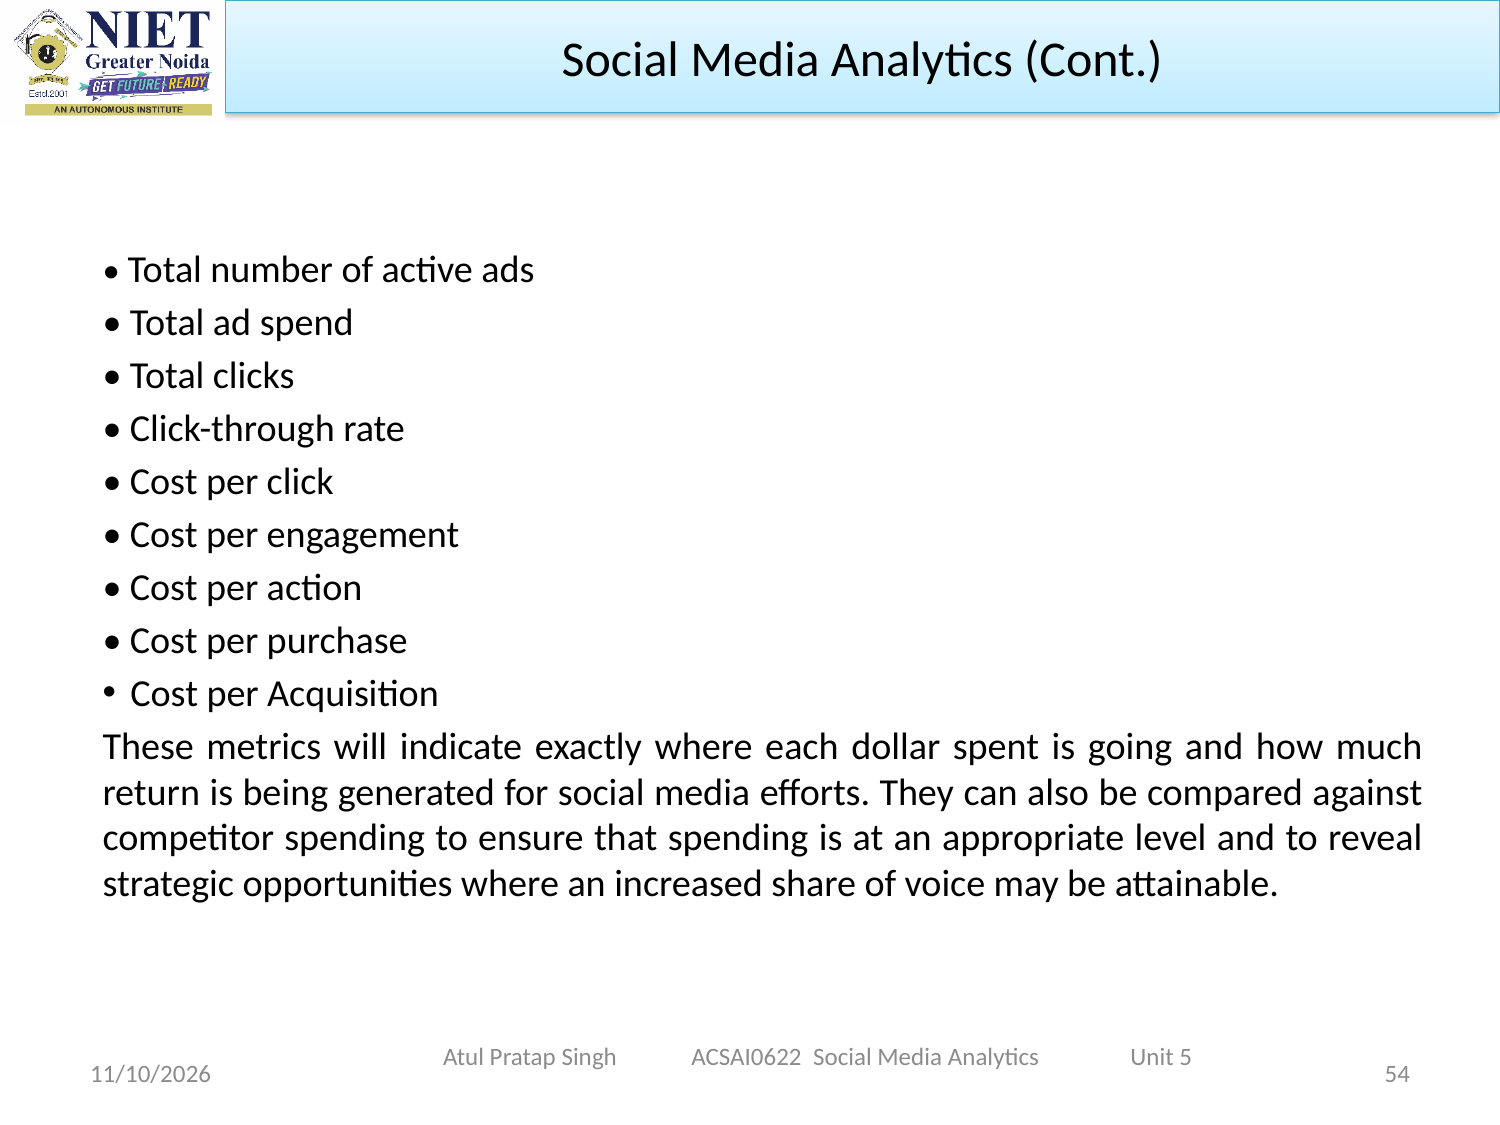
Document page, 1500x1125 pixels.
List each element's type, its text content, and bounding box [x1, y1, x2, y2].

picture [0, 0, 226, 127]
text_box Social Media Analytics (Cont.) [228, 0, 1500, 113]
footer Atul Pratap Singh ACSAI0622 Social Media Analytics Unit 5 [399, 1025, 1238, 1085]
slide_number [75, 1042, 425, 1103]
list • Total number of active ads • Total ad spend • Total clicks • Click-through rate • Cost per click • Cost per engagement • Cost per action • Cost per purchase Cost per Acquisition These metrics will indicate exactly where each dollar spent is going and how much return is being generated for social media efforts. They can also be compared against competitor spending to ensure that spending is at an appropriate level and to reveal strategic opportunities where an increased share of voice may be attainable. [87, 187, 1438, 930]
slide_number 54 [1074, 1042, 1425, 1103]
